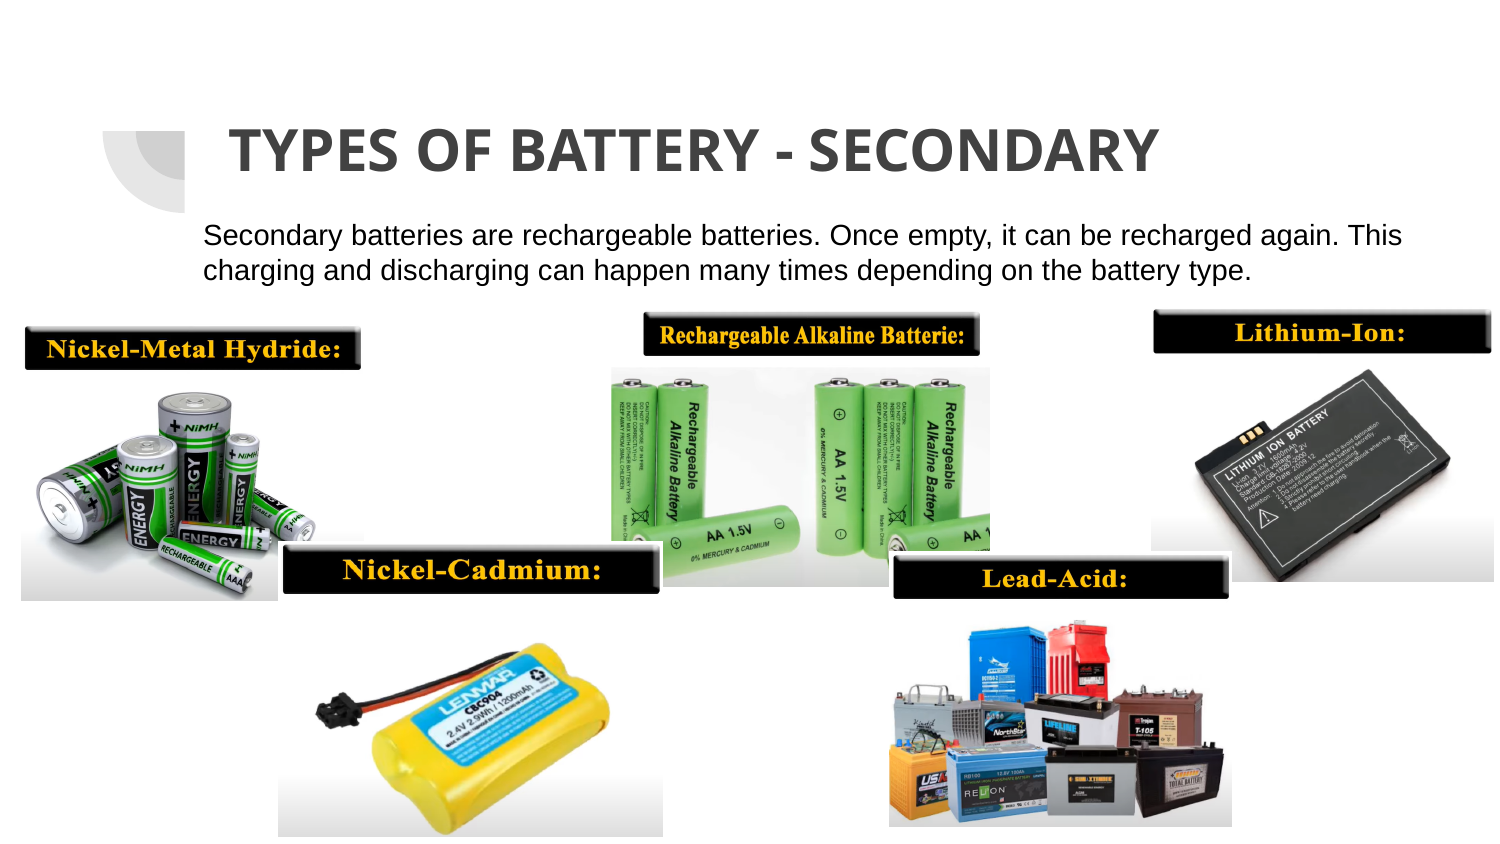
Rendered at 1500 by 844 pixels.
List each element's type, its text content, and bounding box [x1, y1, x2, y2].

text_box Secondary batteries are rechargeable batteries. Once empty, it can be recharged again. This charging and discharging can happen many times depending on the battery type. [188, 201, 1500, 302]
title TYPES OF BATTERY - SECONDARY [213, 98, 1368, 201]
picture [21, 301, 1494, 837]
